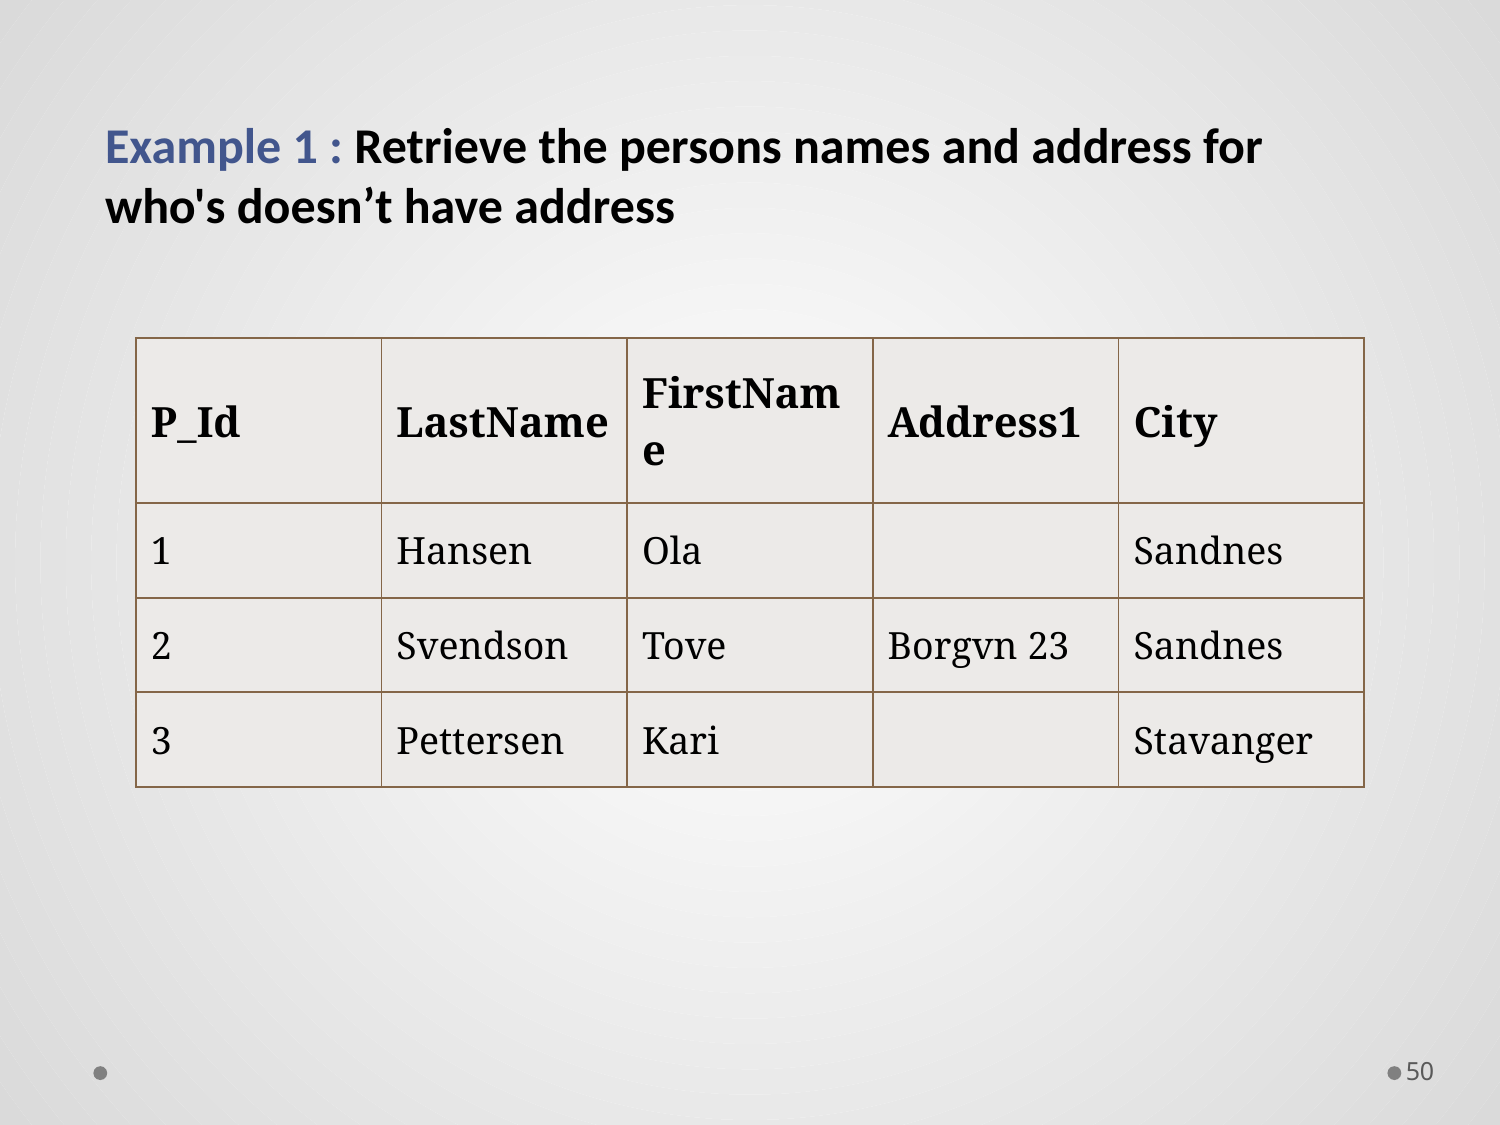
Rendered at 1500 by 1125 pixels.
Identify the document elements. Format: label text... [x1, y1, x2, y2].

table_cell 3 [137, 693, 381, 786]
table_cell Borgvn 23 [874, 599, 1118, 691]
table_header Address1 [874, 339, 1118, 502]
table_cell 2 [137, 599, 381, 691]
table_cell [874, 693, 1118, 786]
table_header City [1119, 339, 1363, 502]
table_header FirstName [628, 339, 872, 502]
table_cell Pettersen [382, 693, 626, 786]
text_box Example 1 : Retrieve the persons names and address for who's doesn’t have address [90, 106, 1388, 242]
table_header P_Id [137, 339, 381, 502]
table_cell Stavanger [1119, 693, 1363, 786]
table_cell Ola [628, 504, 872, 597]
table_cell [874, 504, 1118, 597]
slide_number 50 [1401, 1042, 1494, 1103]
table_cell Sandnes [1119, 599, 1363, 691]
table_cell Svendson [382, 599, 626, 691]
table_cell Sandnes [1119, 504, 1363, 597]
table_cell Hansen [382, 504, 626, 597]
table_cell Kari [628, 693, 872, 786]
table_cell 1 [137, 504, 381, 597]
table_cell Tove [628, 599, 872, 691]
table_header LastName [382, 339, 626, 502]
